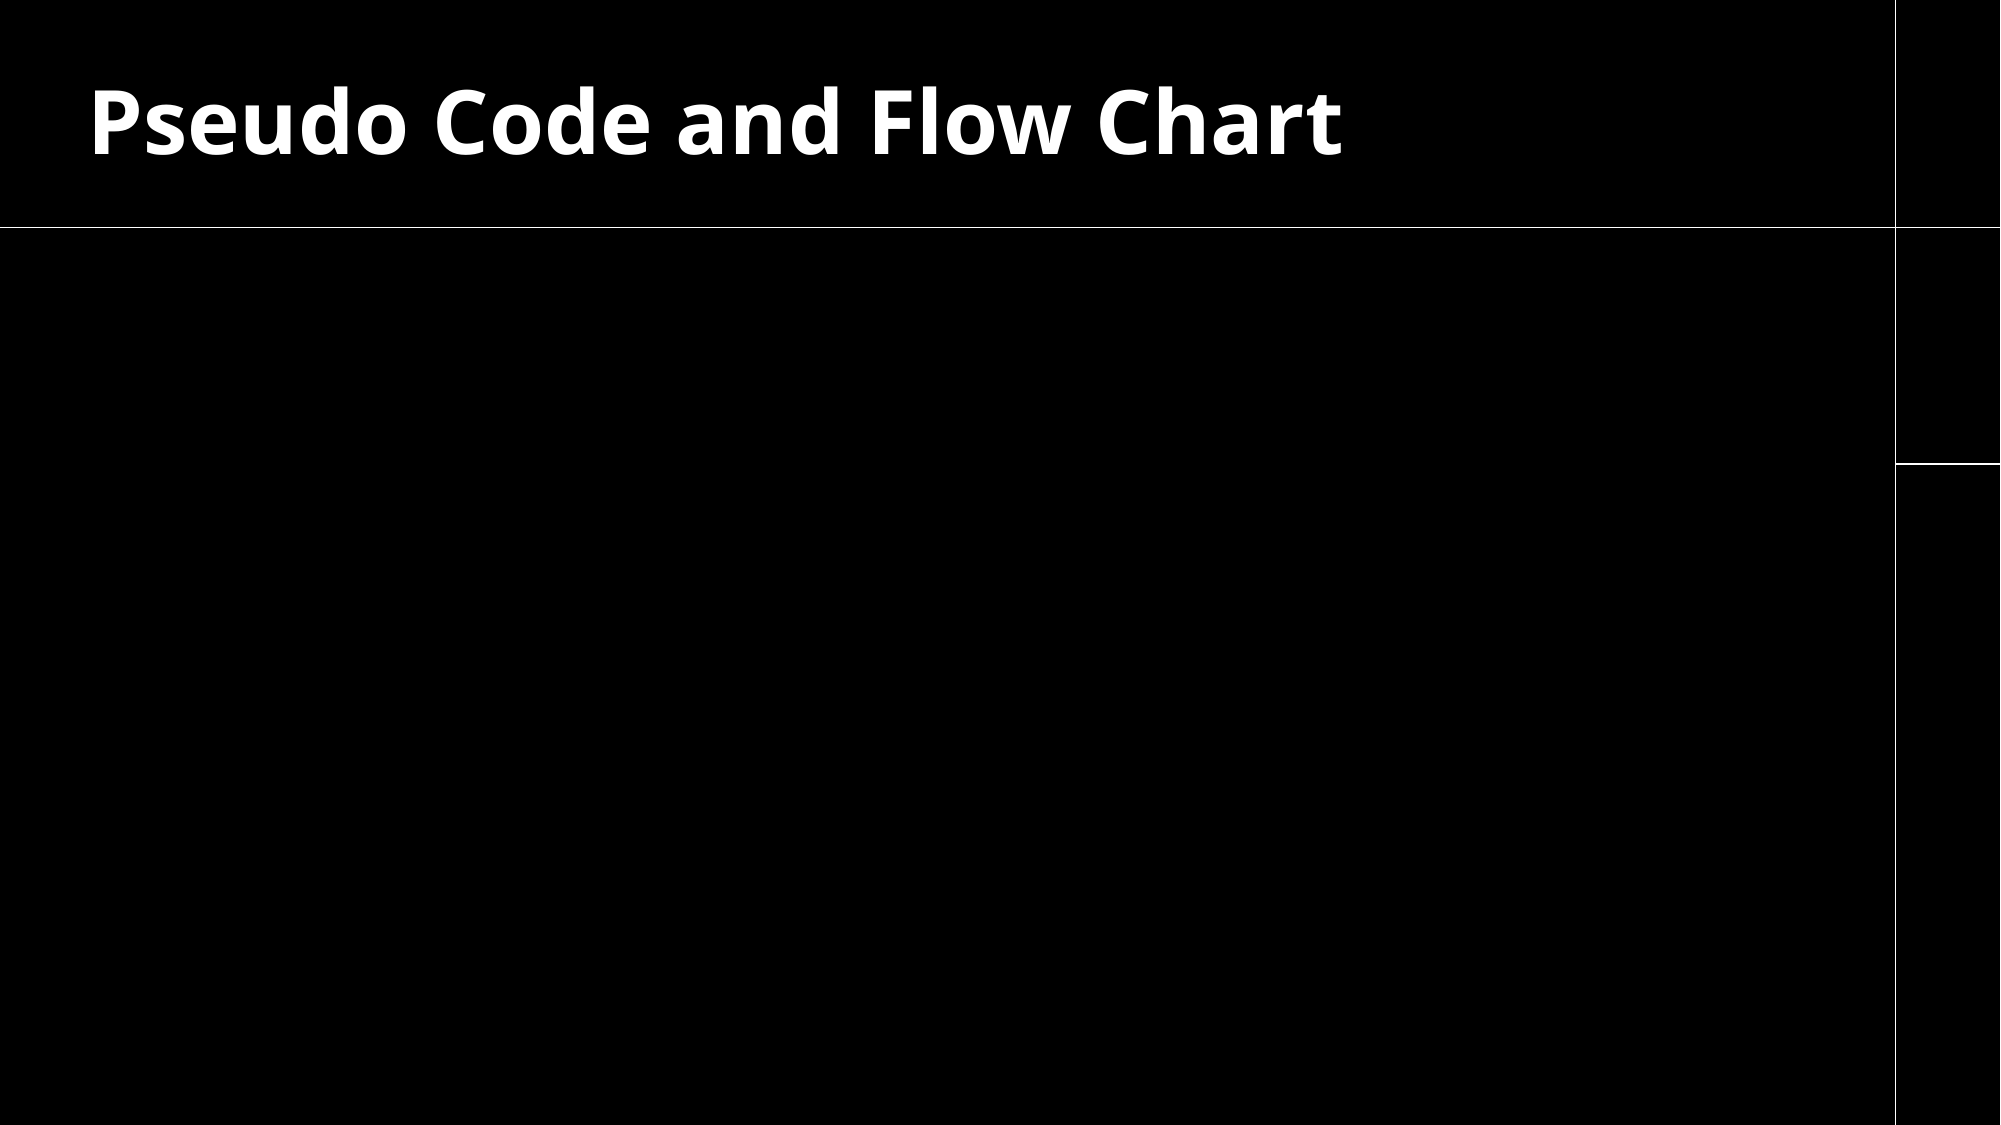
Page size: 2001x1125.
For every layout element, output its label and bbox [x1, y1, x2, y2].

text_box [0, 0, 2000, 1125]
